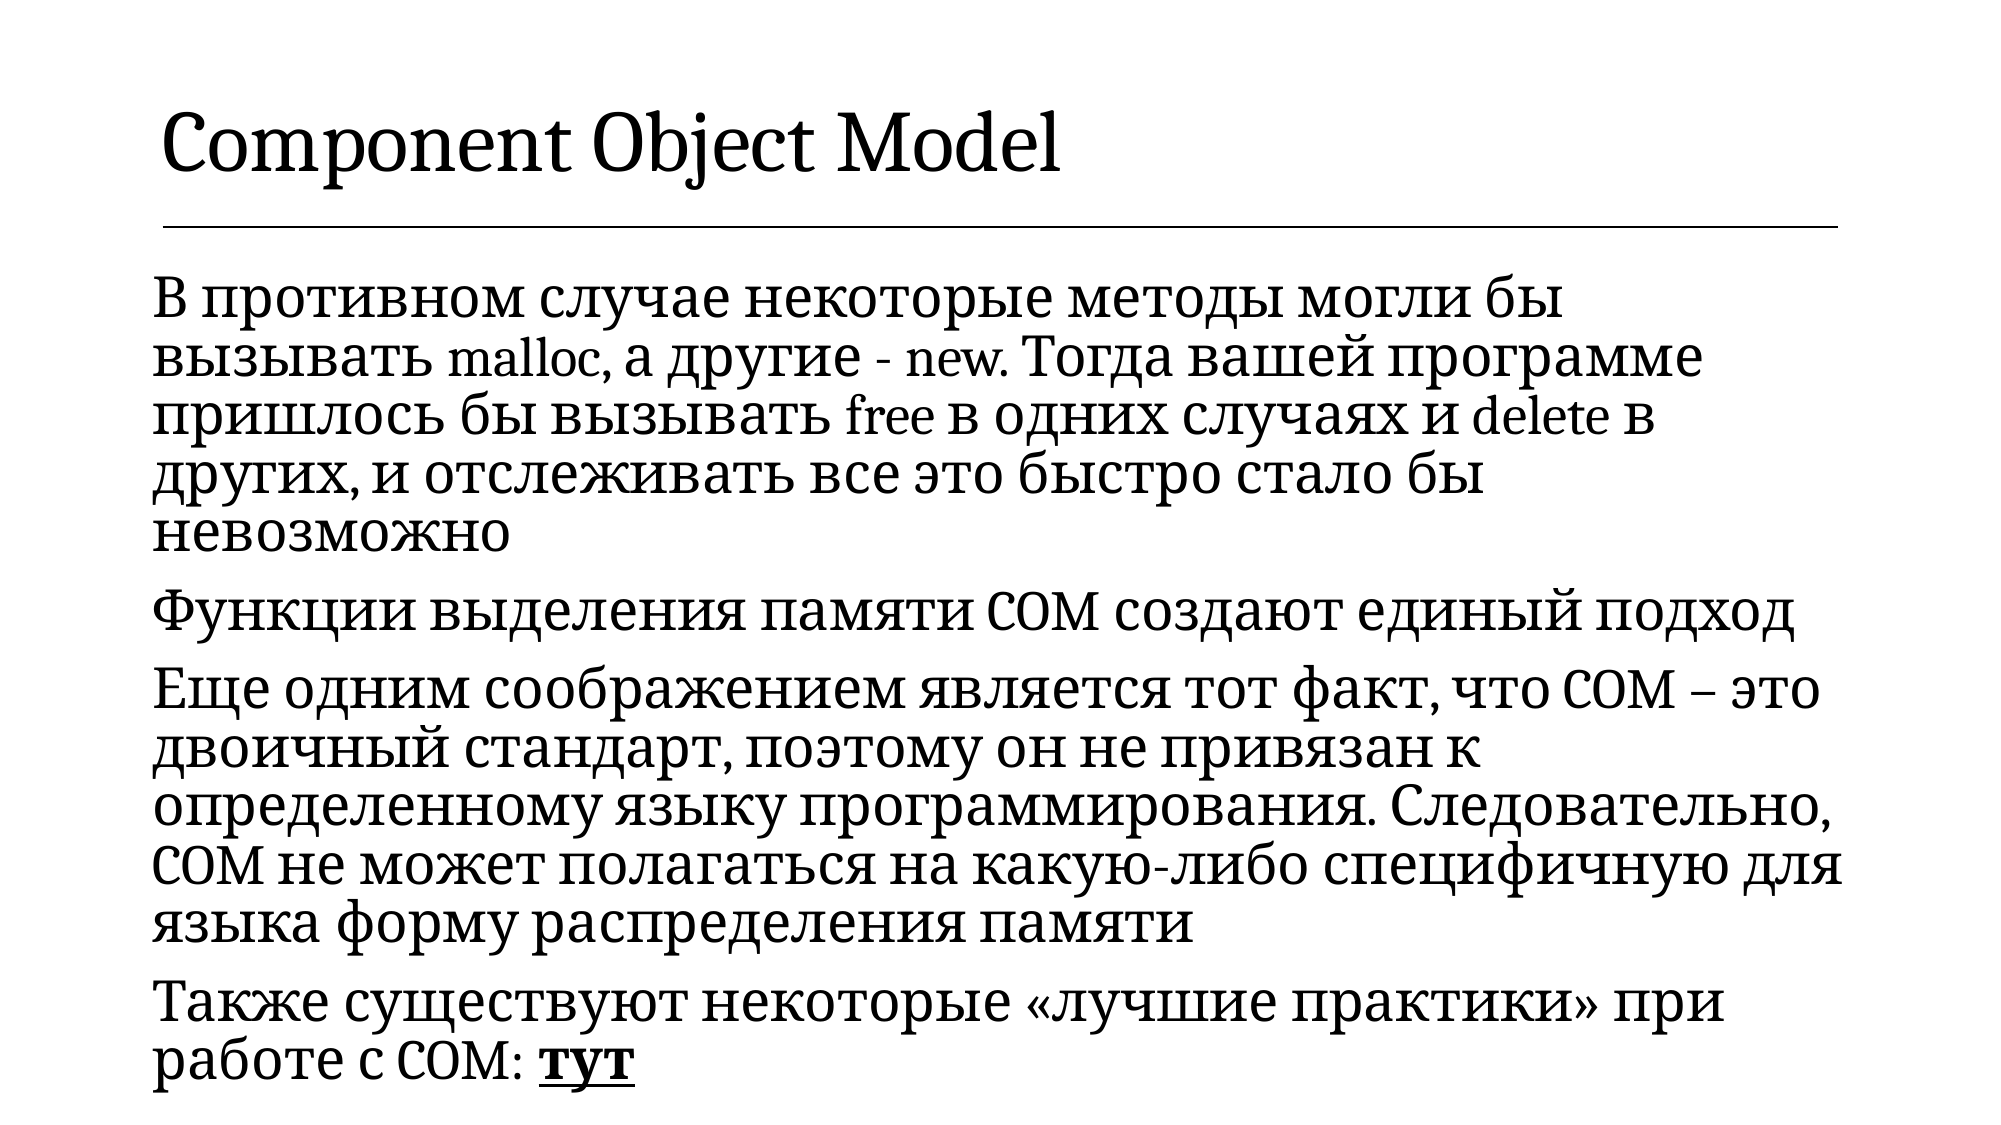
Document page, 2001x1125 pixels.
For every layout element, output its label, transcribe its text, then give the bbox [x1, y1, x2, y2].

table_header Component Object Model [163, 60, 1838, 226]
list В противном случае некоторые методы могли бы вызывать malloc, а другие - new. Тогда вашей программе пришлось бы вызывать free в одних случаях и delete в других, и отслеживать все это быстро стало бы невозможно Функции выделения памяти COM создают единый подход Еще одним соображением является тот факт, что COM – это двоичный стандарт, поэтому он не привязан к определенному языку программирования. Следовательно, COM не может полагаться на какую-либо специфичную для языка форму распределения памяти Также существуют некоторые «лучшие практики» при работе с COM: тут [137, 263, 1867, 1104]
